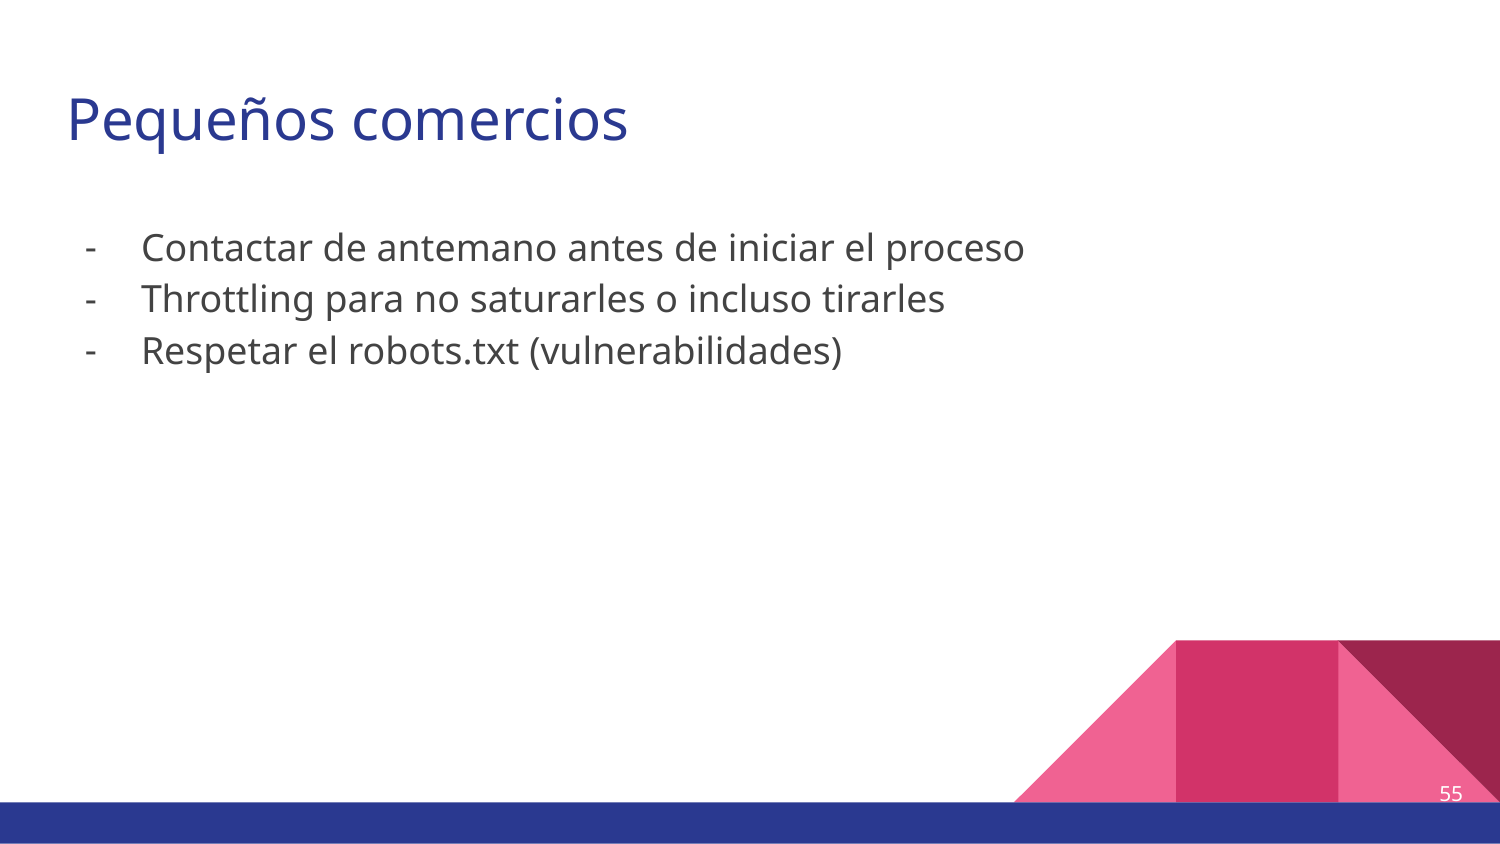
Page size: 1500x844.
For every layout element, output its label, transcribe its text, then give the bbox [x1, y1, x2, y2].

list Contactar de antemano antes de iniciar el proceso Throttling para no saturarles o incluso tirarles Respetar el robots.txt (vulnerabilidades) [51, 201, 1449, 750]
slide_number ‹#› [1387, 762, 1478, 828]
title Pequeños comercios [51, 67, 1449, 167]
